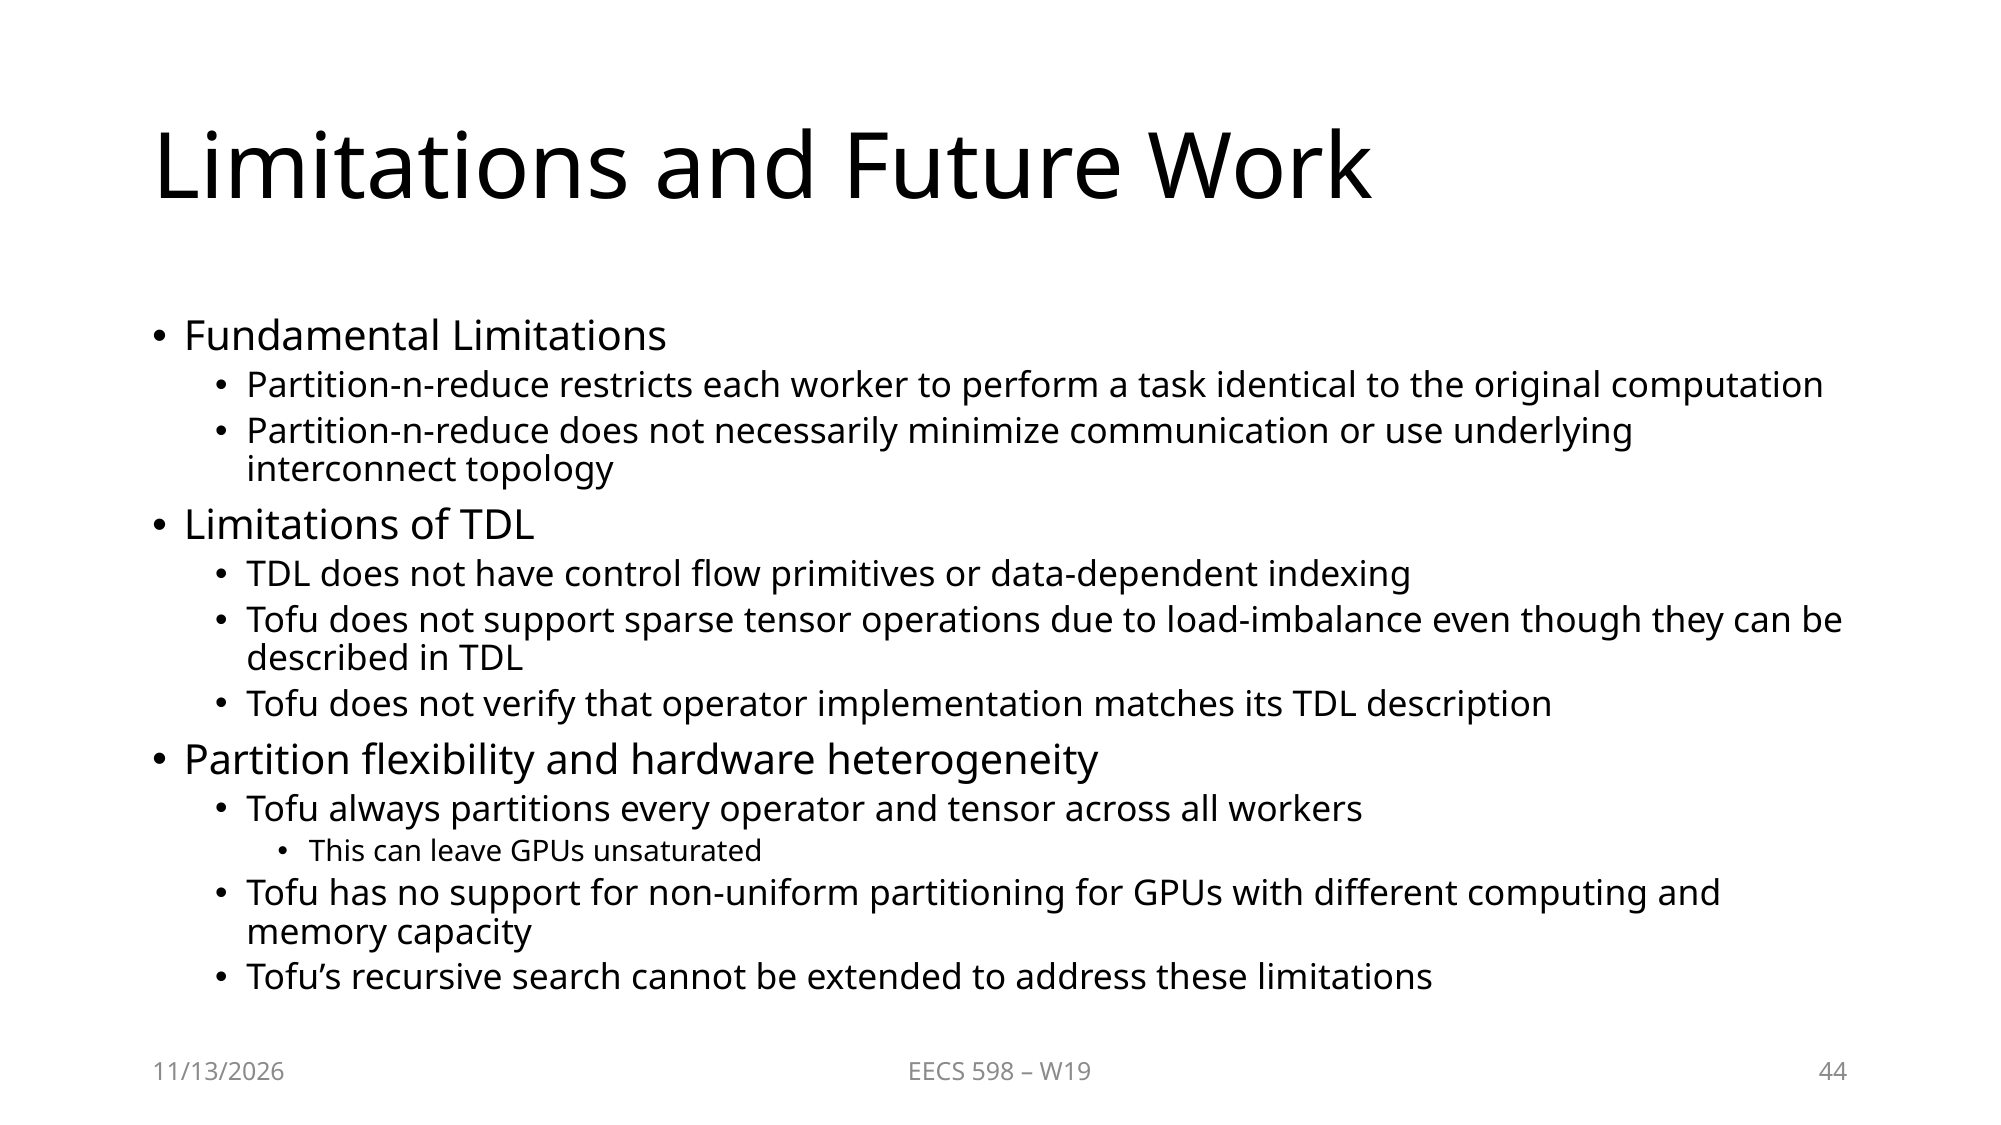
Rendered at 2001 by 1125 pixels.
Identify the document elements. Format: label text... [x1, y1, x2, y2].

list Fundamental Limitations Partition-n-reduce restricts each worker to perform a task identical to the original computation Partition-n-reduce does not necessarily minimize communication or use underlying interconnect topology Limitations of TDL TDL does not have control flow primitives or data-dependent indexing Tofu does not support sparse tensor operations due to load-imbalance even though they can be described in TDL Tofu does not verify that operator implementation matches its TDL description Partition flexibility and hardware heterogeneity Tofu always partitions every operator and tensor across all workers This can leave GPUs unsaturated Tofu has no support for non-uniform partitioning for GPUs with different computing and memory capacity Tofu’s recursive search cannot be extended to address these limitations [137, 299, 1863, 1014]
title Limitations and Future Work [137, 59, 1863, 278]
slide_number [137, 1042, 588, 1103]
slide_number 44 [1412, 1042, 1863, 1103]
footer EECS 598 – W19 [662, 1042, 1338, 1103]
